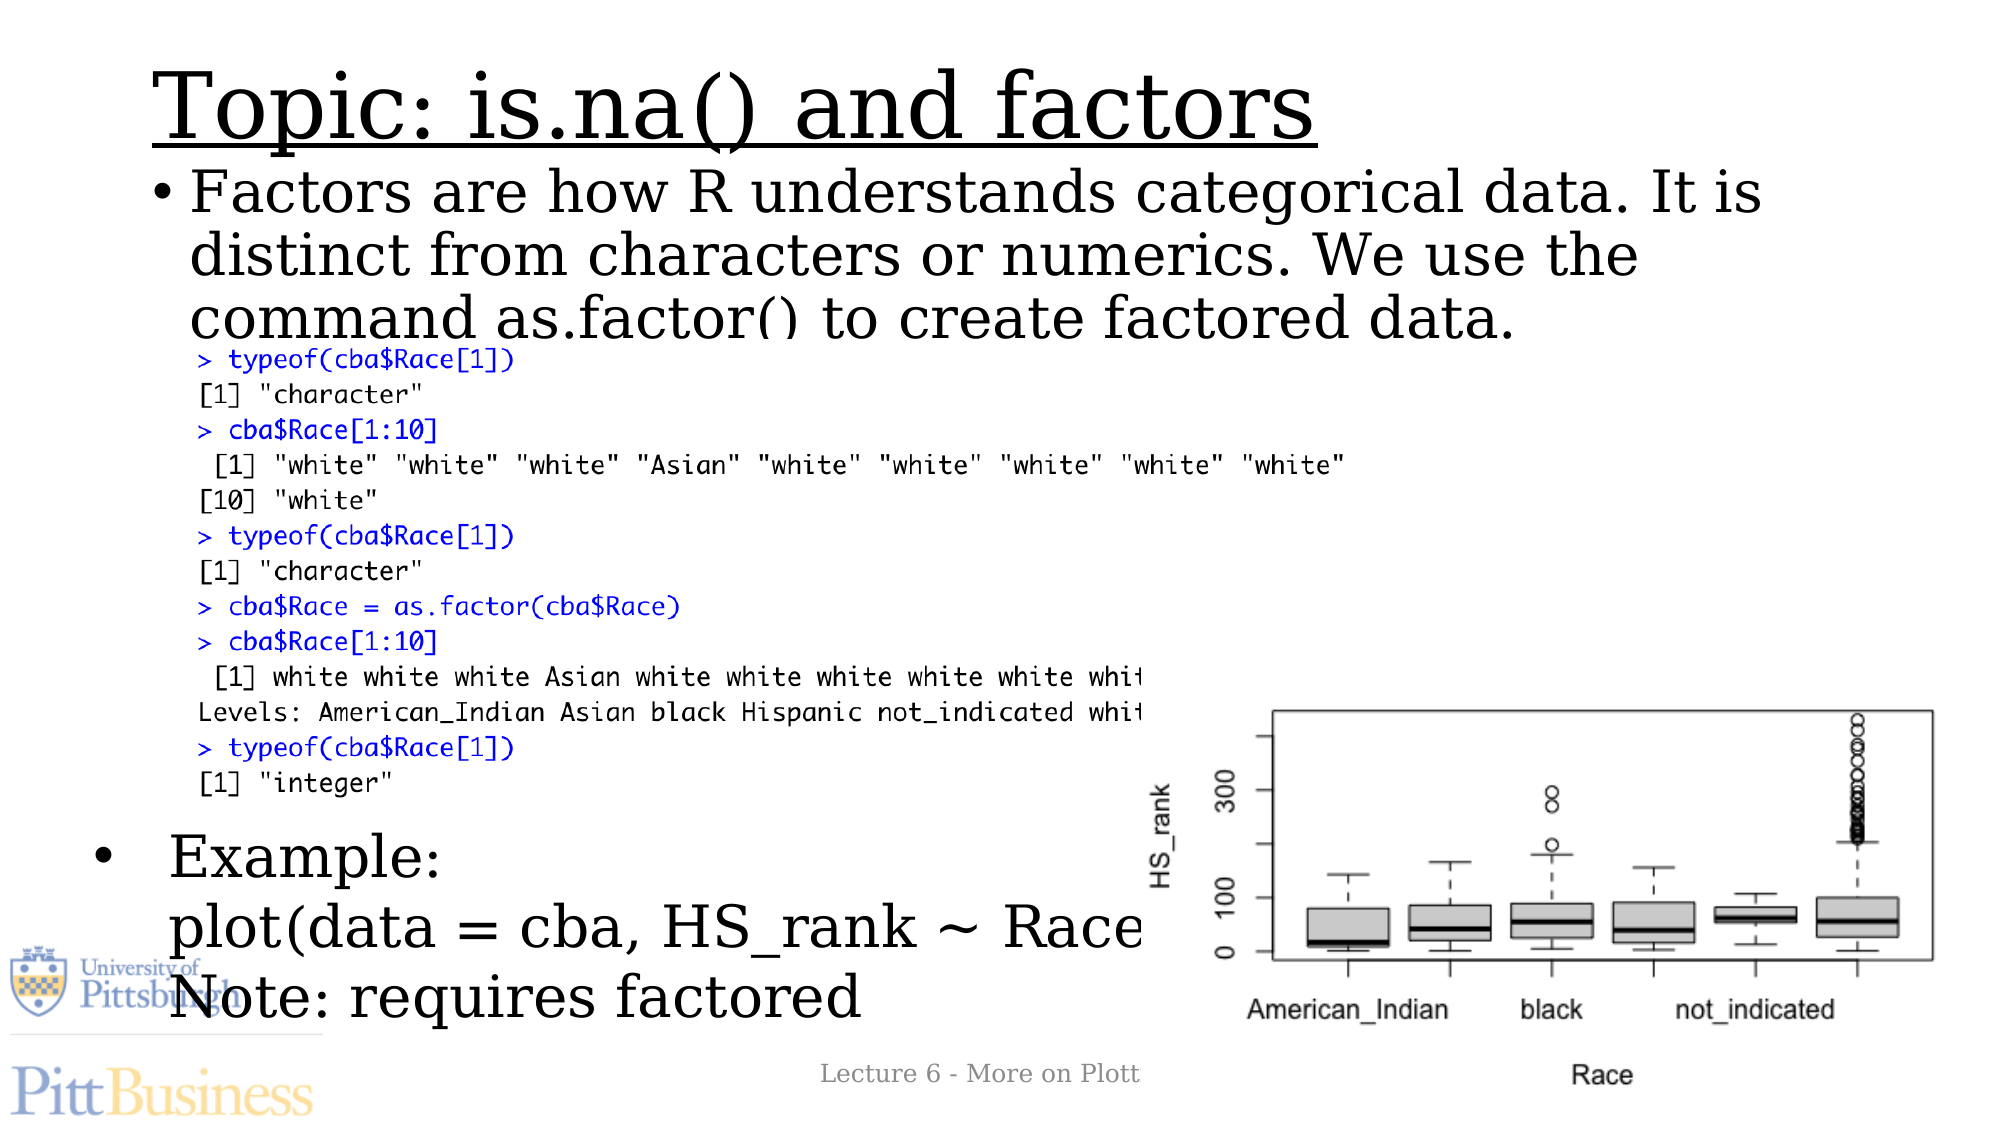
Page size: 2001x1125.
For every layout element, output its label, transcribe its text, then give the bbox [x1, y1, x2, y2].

text_box Example: plot(data = cba, HS_rank ~ Race) Note: requires factored [78, 812, 1141, 1037]
title Topic: is.na() and factors [137, 0, 1563, 154]
picture [185, 339, 2000, 1125]
list Factors are how R understands categorical data. It is distinct from characters or numerics. We use the command as.factor() to create factored data. [137, 154, 1830, 812]
footer Lecture 6 - More on Plotting [662, 1042, 1141, 1103]
